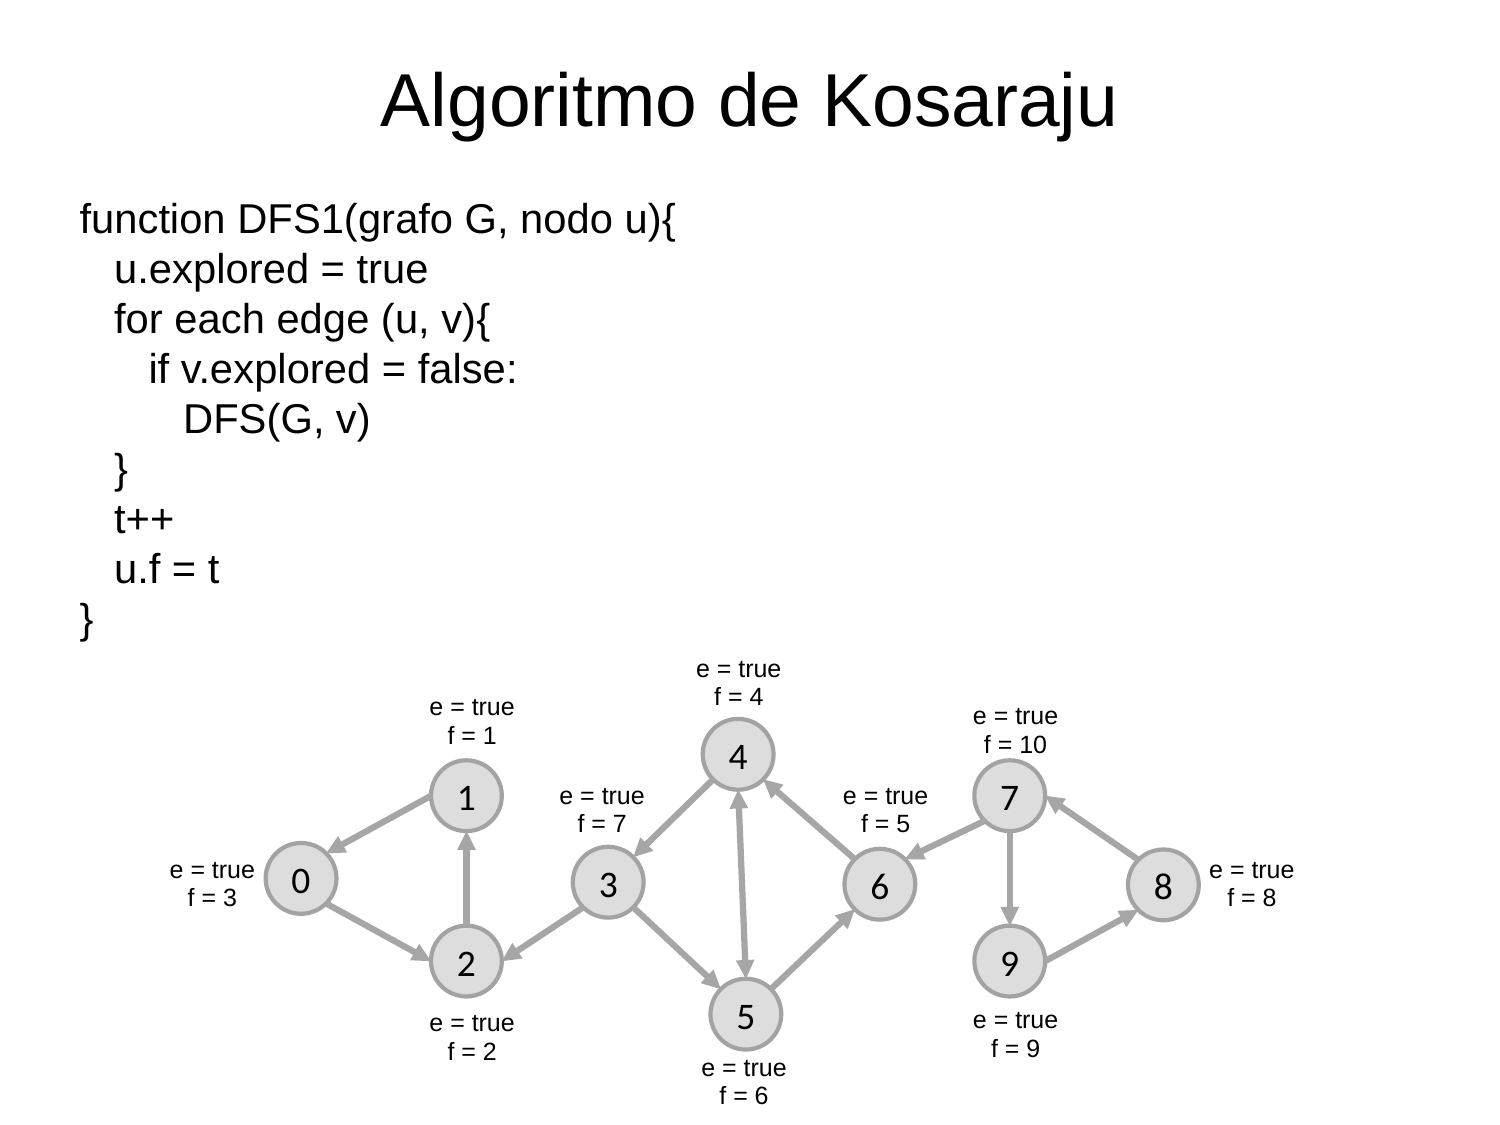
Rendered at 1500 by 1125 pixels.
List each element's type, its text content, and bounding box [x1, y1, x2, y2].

text_box f = 3 [147, 874, 278, 919]
text_box 9 [972, 923, 1047, 996]
text_box f = 8 [1187, 874, 1317, 919]
text_box e = true [147, 846, 278, 874]
text_box 5 [708, 976, 784, 1044]
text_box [1045, 909, 1139, 962]
text_box e = true [407, 683, 538, 711]
text_box f = 6 [679, 1072, 809, 1117]
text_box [770, 909, 856, 990]
text_box f = 9 [950, 1025, 1081, 1070]
text_box 2 [430, 923, 504, 999]
text_box f = 10 [950, 720, 1081, 766]
text_box 0 [278, 840, 339, 916]
text_box e = true [950, 692, 1081, 720]
text_box e = true [950, 996, 1081, 1025]
text_box 8 [1125, 847, 1187, 923]
text_box 6 [842, 846, 918, 922]
text_box e = true [537, 772, 668, 800]
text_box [632, 779, 714, 858]
text_box f = 5 [860, 800, 951, 846]
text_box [325, 903, 432, 962]
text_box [632, 906, 721, 990]
text_box 4 [700, 719, 776, 792]
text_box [501, 907, 584, 962]
text_box Algoritmo de Kosaraju [64, 54, 1436, 149]
text_box f = 4 [673, 673, 804, 719]
text_box 7 [972, 766, 1048, 834]
text_box f = 1 [407, 711, 538, 757]
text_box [904, 820, 986, 860]
text_box e = true [407, 999, 538, 1027]
text_box e = true [820, 772, 951, 800]
text_box f = 2 [407, 1027, 538, 1073]
text_box 3 [570, 846, 646, 920]
text_box e = true [1187, 846, 1317, 874]
text_box e = true [673, 645, 804, 673]
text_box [1045, 795, 1139, 861]
text_box function DFS1(grafo G, nodo u){ u.explored = true for each edge (u, v){ if v.explored = false: DFS(G, v) } t++ u.f = t } [64, 184, 1400, 646]
text_box 1 [429, 758, 504, 834]
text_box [737, 789, 747, 979]
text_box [325, 795, 432, 854]
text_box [762, 779, 856, 860]
text_box f = 7 [537, 800, 627, 846]
text_box e = true [679, 1044, 809, 1072]
